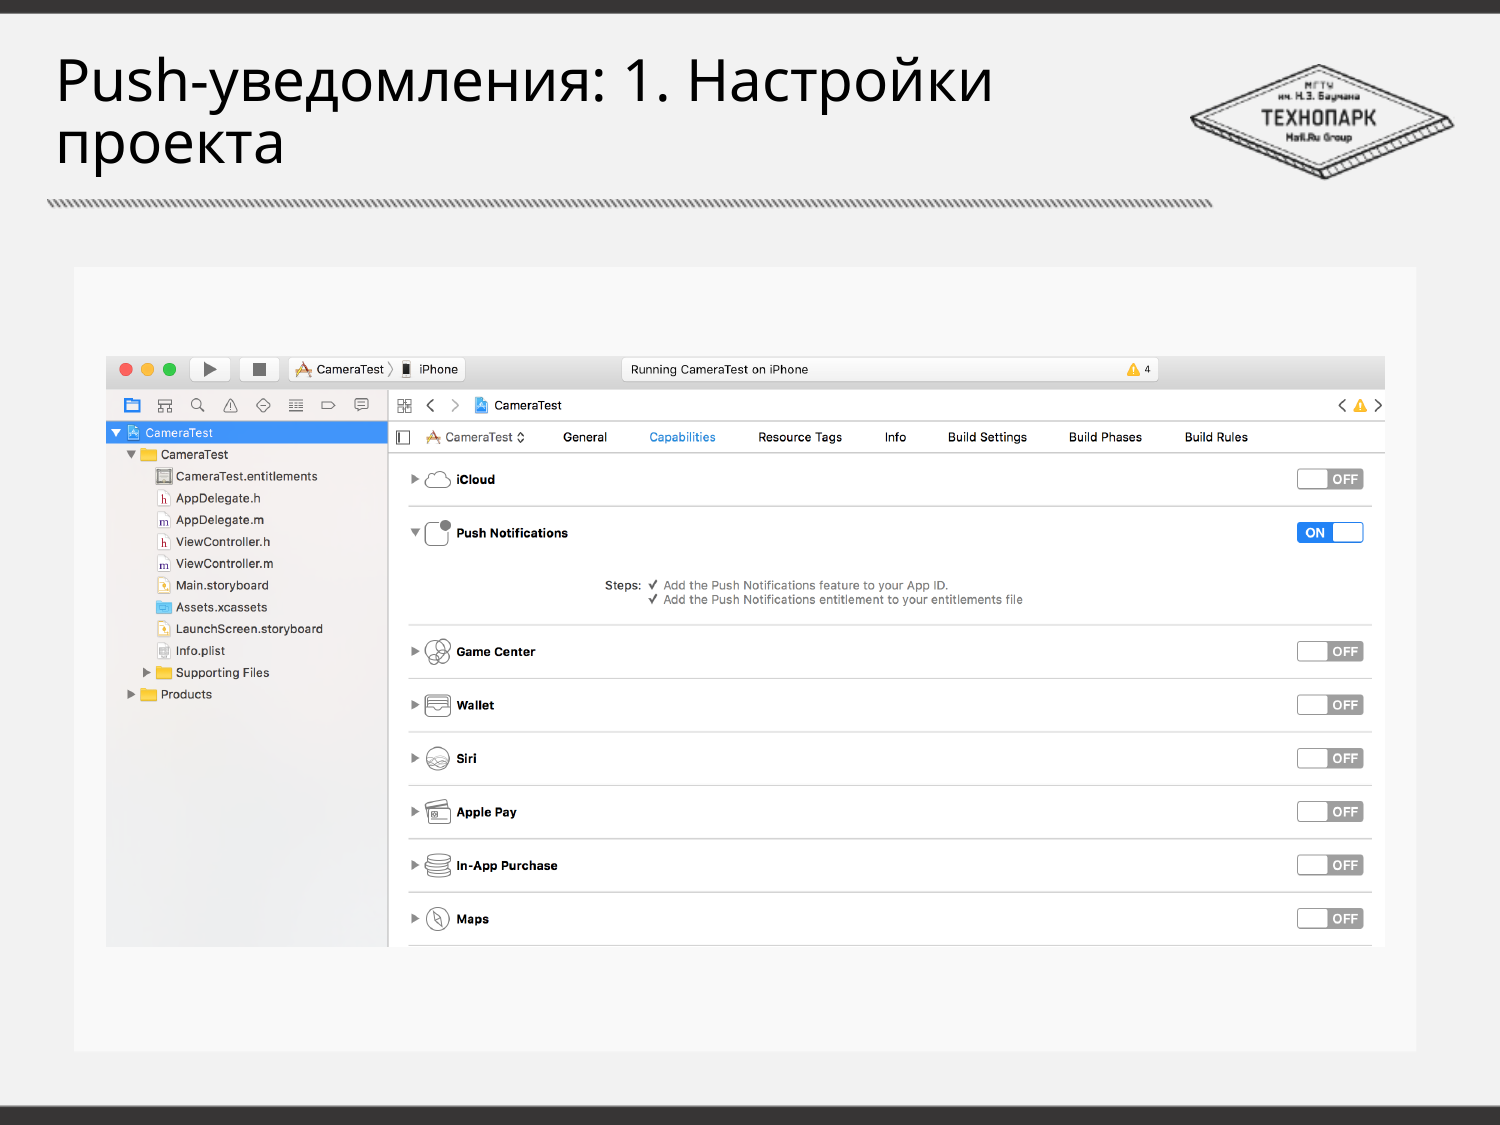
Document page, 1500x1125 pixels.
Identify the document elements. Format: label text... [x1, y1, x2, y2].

picture [0, 0, 1500, 1125]
title Push-уведомления: 1. Настройки проекта [47, 41, 1191, 186]
